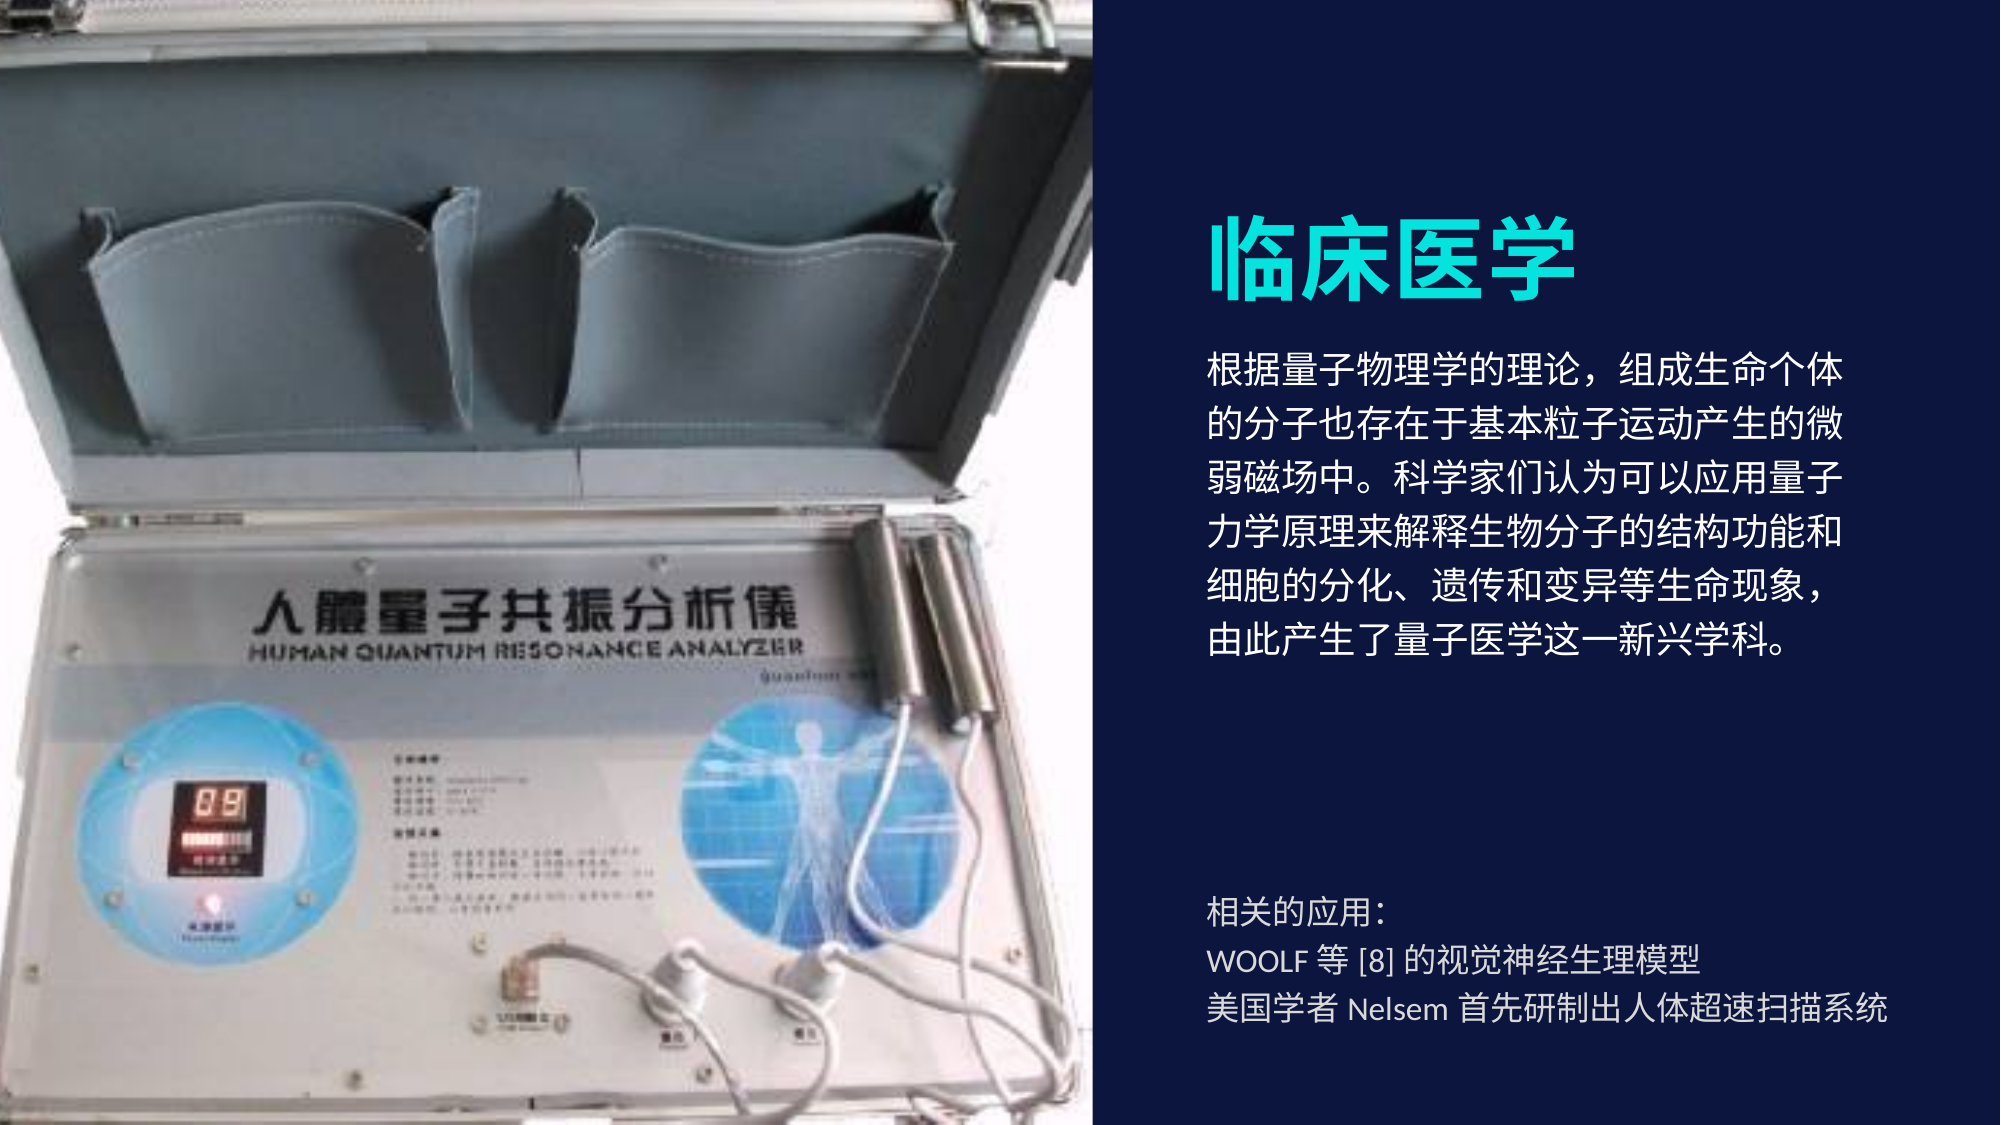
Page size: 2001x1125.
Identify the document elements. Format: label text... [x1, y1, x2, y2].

text_box 根据量子物理学的理论，组成生命个体的分子也存在于基本粒子运动产生的微弱磁场中。科学家们认为可以应用量子力学原理来解释生物分子的结构功能和细胞的分化、遗传和变异等生命现象，由此产生了量子医学这一新兴学科。 [1191, 329, 1868, 669]
text_box 临床医学 [1191, 172, 1975, 320]
text_box 相关的应用： WOOLF等[8]的视觉神经生理模型 美国学者Nelsem首先研制出人体超速扫描系统 [1191, 875, 2000, 1035]
picture [0, 0, 1093, 1125]
